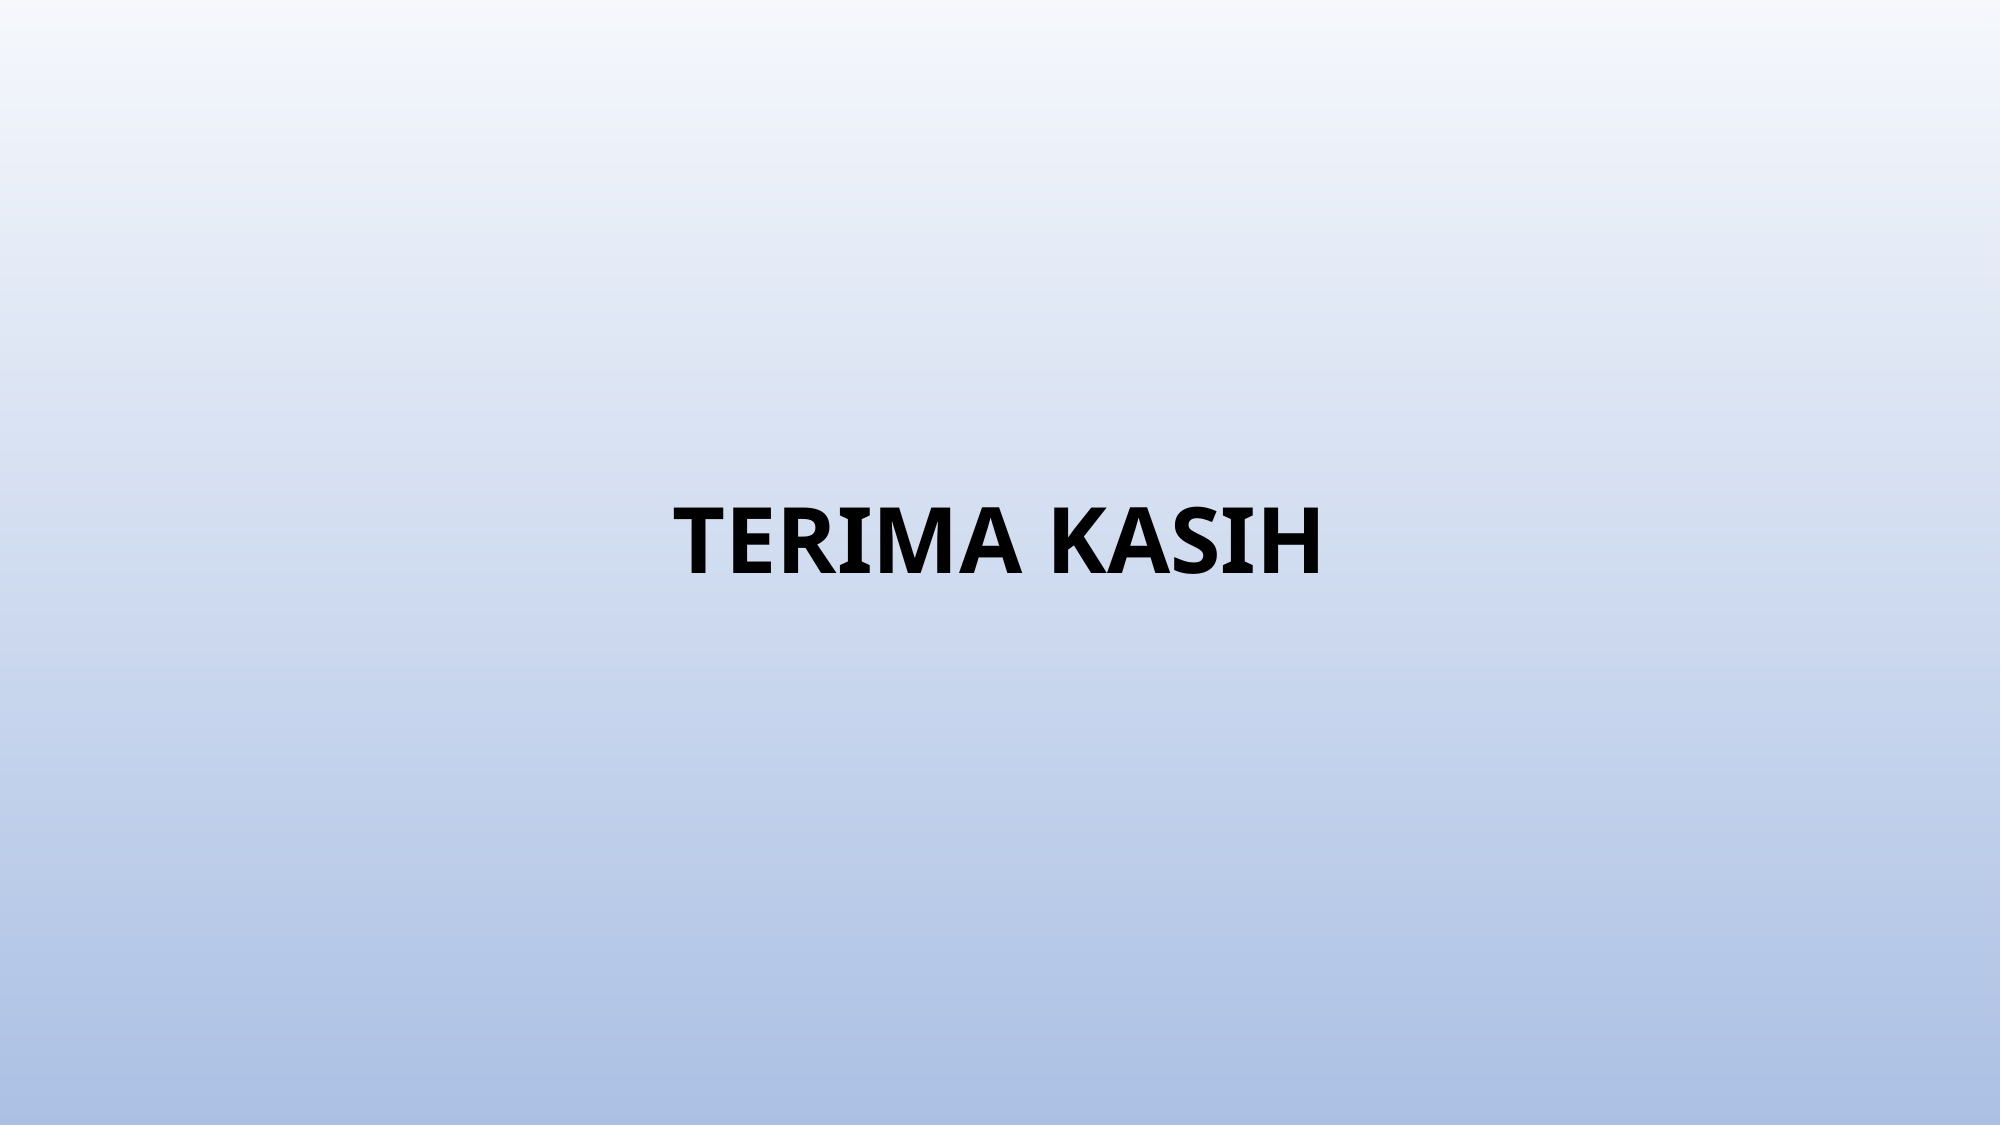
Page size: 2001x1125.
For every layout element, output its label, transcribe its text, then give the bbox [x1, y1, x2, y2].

title TERIMA KASIH [137, 434, 1863, 653]
